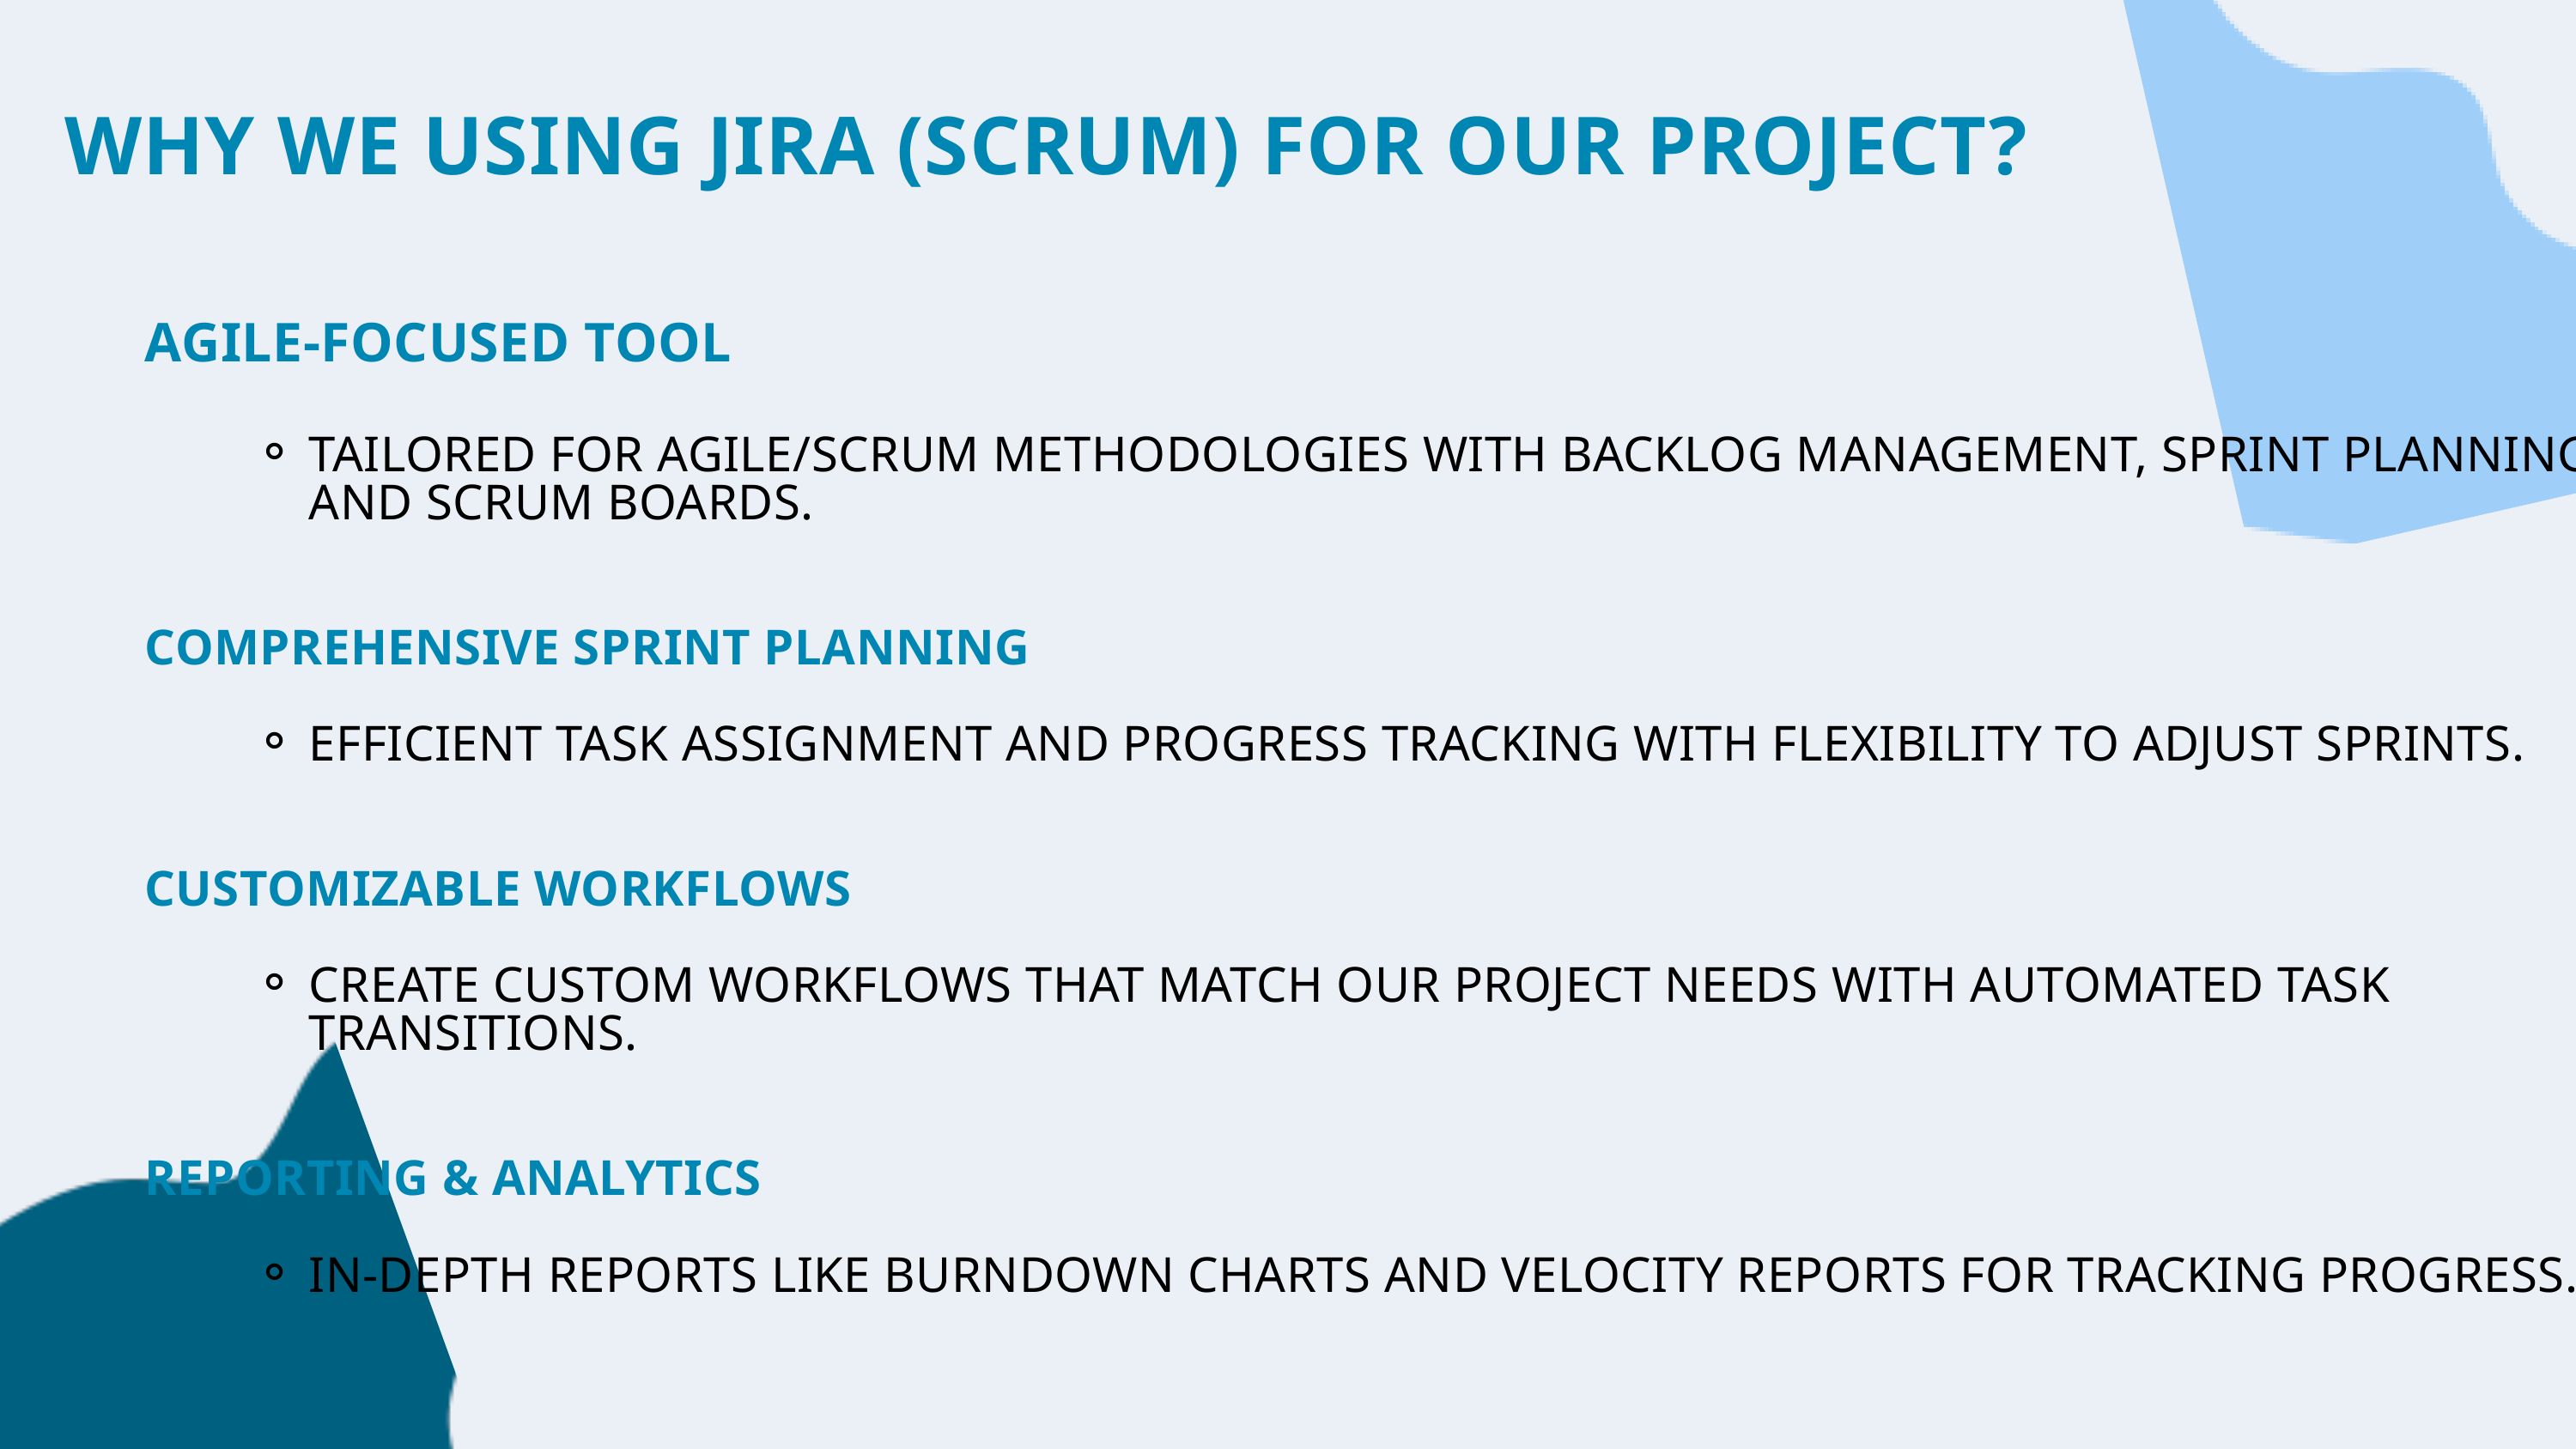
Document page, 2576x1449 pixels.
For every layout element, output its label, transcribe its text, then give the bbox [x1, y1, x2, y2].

text_box WHY WE USING JIRA (SCRUM) FOR OUR PROJECT? [0, 110, 2121, 191]
text_box [2123, 0, 2576, 318]
text_box AGILE-FOCUSED TOOL TAILORED FOR AGILE/SCRUM METHODOLOGIES WITH BACKLOG MANAGEMENT, SPRINT PLANNING, AND SCRUM BOARDS. COMPREHENSIVE SPRINT PLANNING EFFICIENT TASK ASSIGNMENT AND PROGRESS TRACKING WITH FLEXIBILITY TO ADJUST SPRINTS. CUSTOMIZABLE WORKFLOWS CREATE CUSTOM WORKFLOWS THAT MATCH OUR PROJECT NEEDS WITH AUTOMATED TASK TRANSITIONS. REPORTING & ANALYTICS IN-DEPTH REPORTS LIKE BURNDOWN CHARTS AND VELOCITY REPORTS FOR TRACKING PROGRESS. [144, 318, 2576, 1350]
text_box [0, 1091, 483, 1449]
